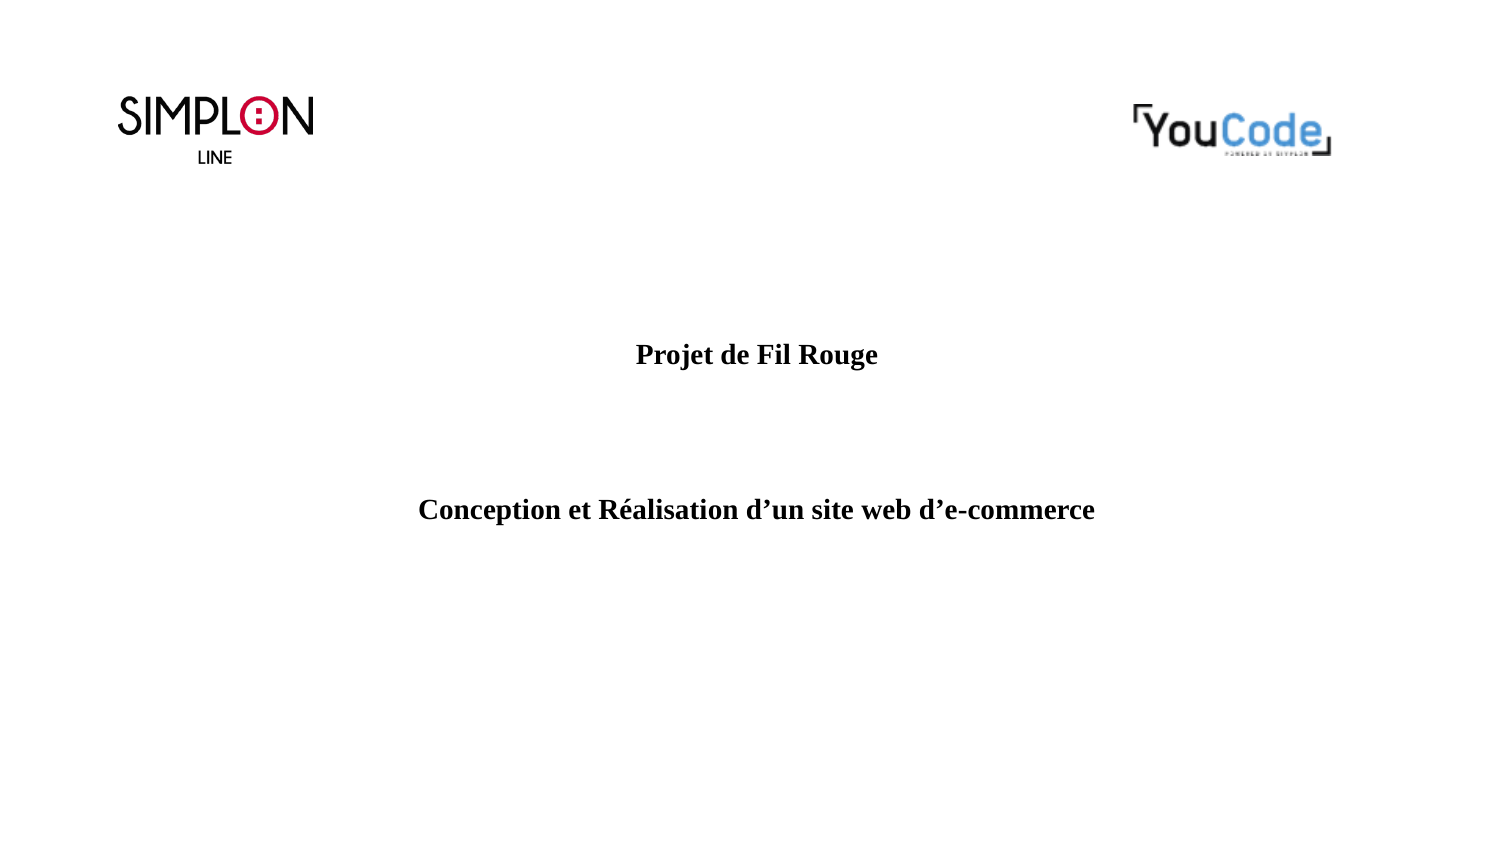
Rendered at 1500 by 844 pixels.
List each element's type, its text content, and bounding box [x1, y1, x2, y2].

text_box Projet de Fil Rouge Conception et Réalisation d’un site web d’e-commerce [6, 133, 1500, 668]
picture [1104, 104, 1361, 157]
picture [118, 96, 314, 164]
